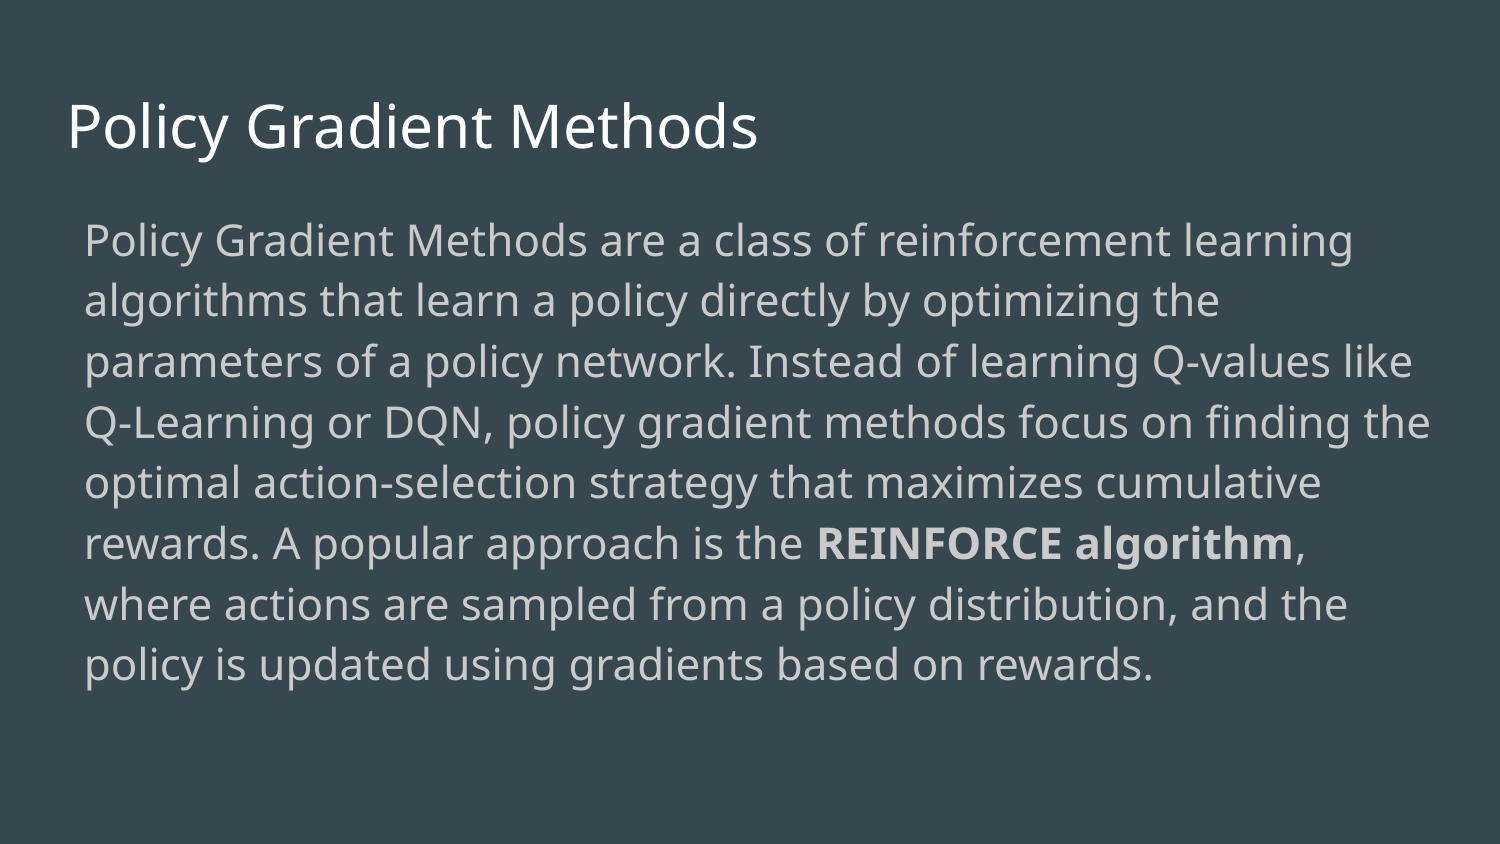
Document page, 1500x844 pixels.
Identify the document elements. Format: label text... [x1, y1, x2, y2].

title Policy Gradient Methods [51, 72, 1449, 167]
list Policy Gradient Methods are a class of reinforcement learning algorithms that learn a policy directly by optimizing the parameters of a policy network. Instead of learning Q-values like Q-Learning or DQN, policy gradient methods focus on finding the optimal action-selection strategy that maximizes cumulative rewards. A popular approach is the REINFORCE algorithm, where actions are sampled from a policy distribution, and the policy is updated using gradients based on rewards. [51, 189, 1449, 750]
